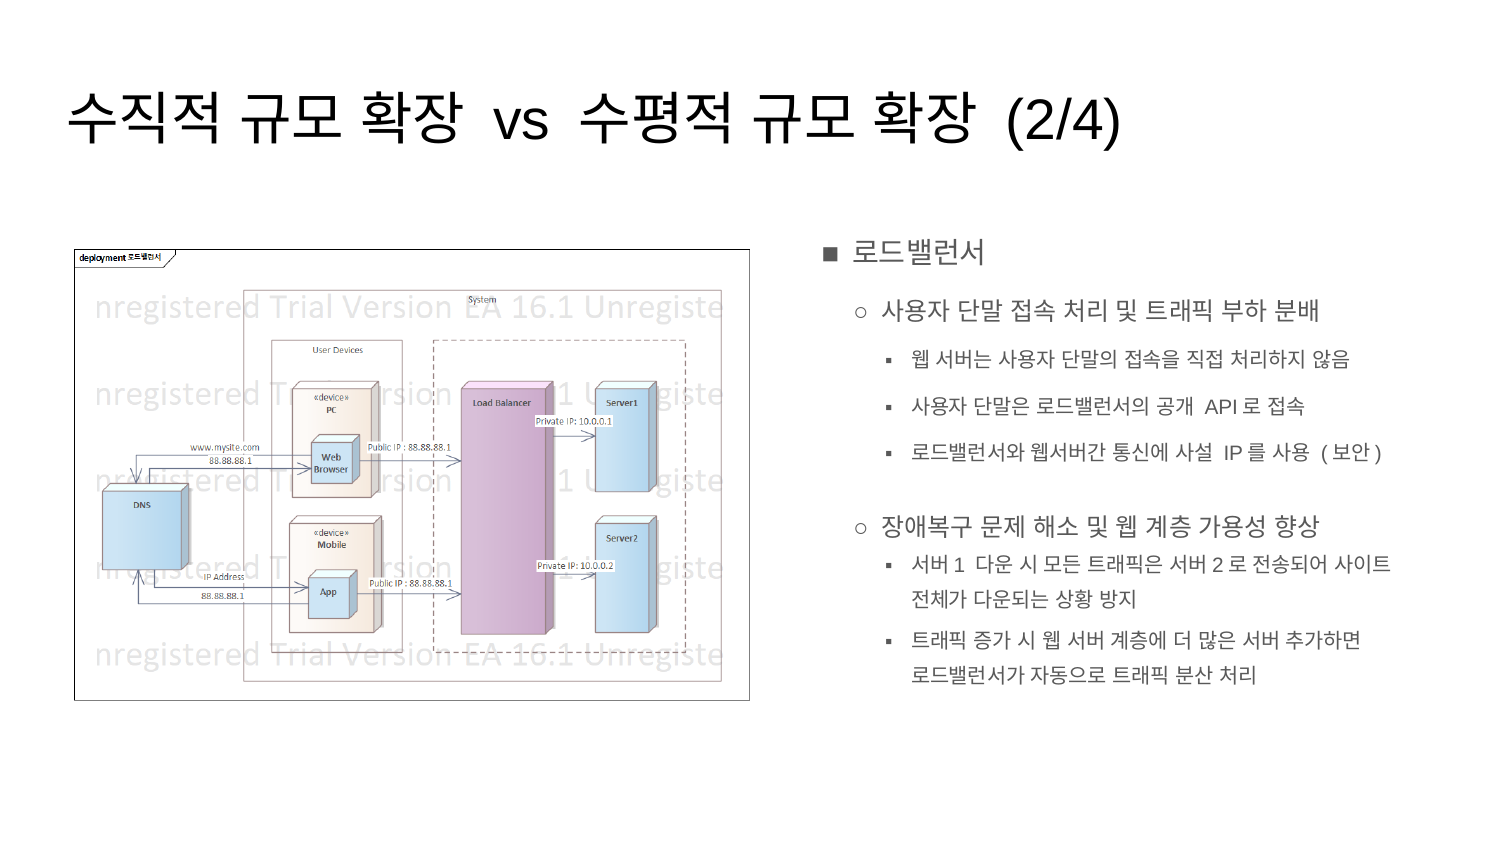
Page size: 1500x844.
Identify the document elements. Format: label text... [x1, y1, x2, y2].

list 로드밸런서 사용자 단말 접속 처리 및 트래픽 부하 분배 웹 서버는 사용자 단말의 접속을 직접 처리하지 않음 사용자 단말은 로드밸런서의 공개 API로 접속 로드밸런서와 웹서버간 통신에 사설 IP를 사용 (보안) 장애복구 문제 해소 및 웹 계층 가용성 향상 서버1 다운 시 모든 트래픽은 서버2로 전송되어 사이트 전체가 다운되는 상황 방지 트래픽 증가 시 웹 서버 계층에 더 많은 서버 추가하면 로드밸런서가 자동으로 트래픽 분산 처리 [792, 189, 1449, 750]
picture [73, 248, 751, 701]
title 수직적 규모 확장 vs 수평적 규모 확장 (2/4) [51, 72, 1449, 167]
